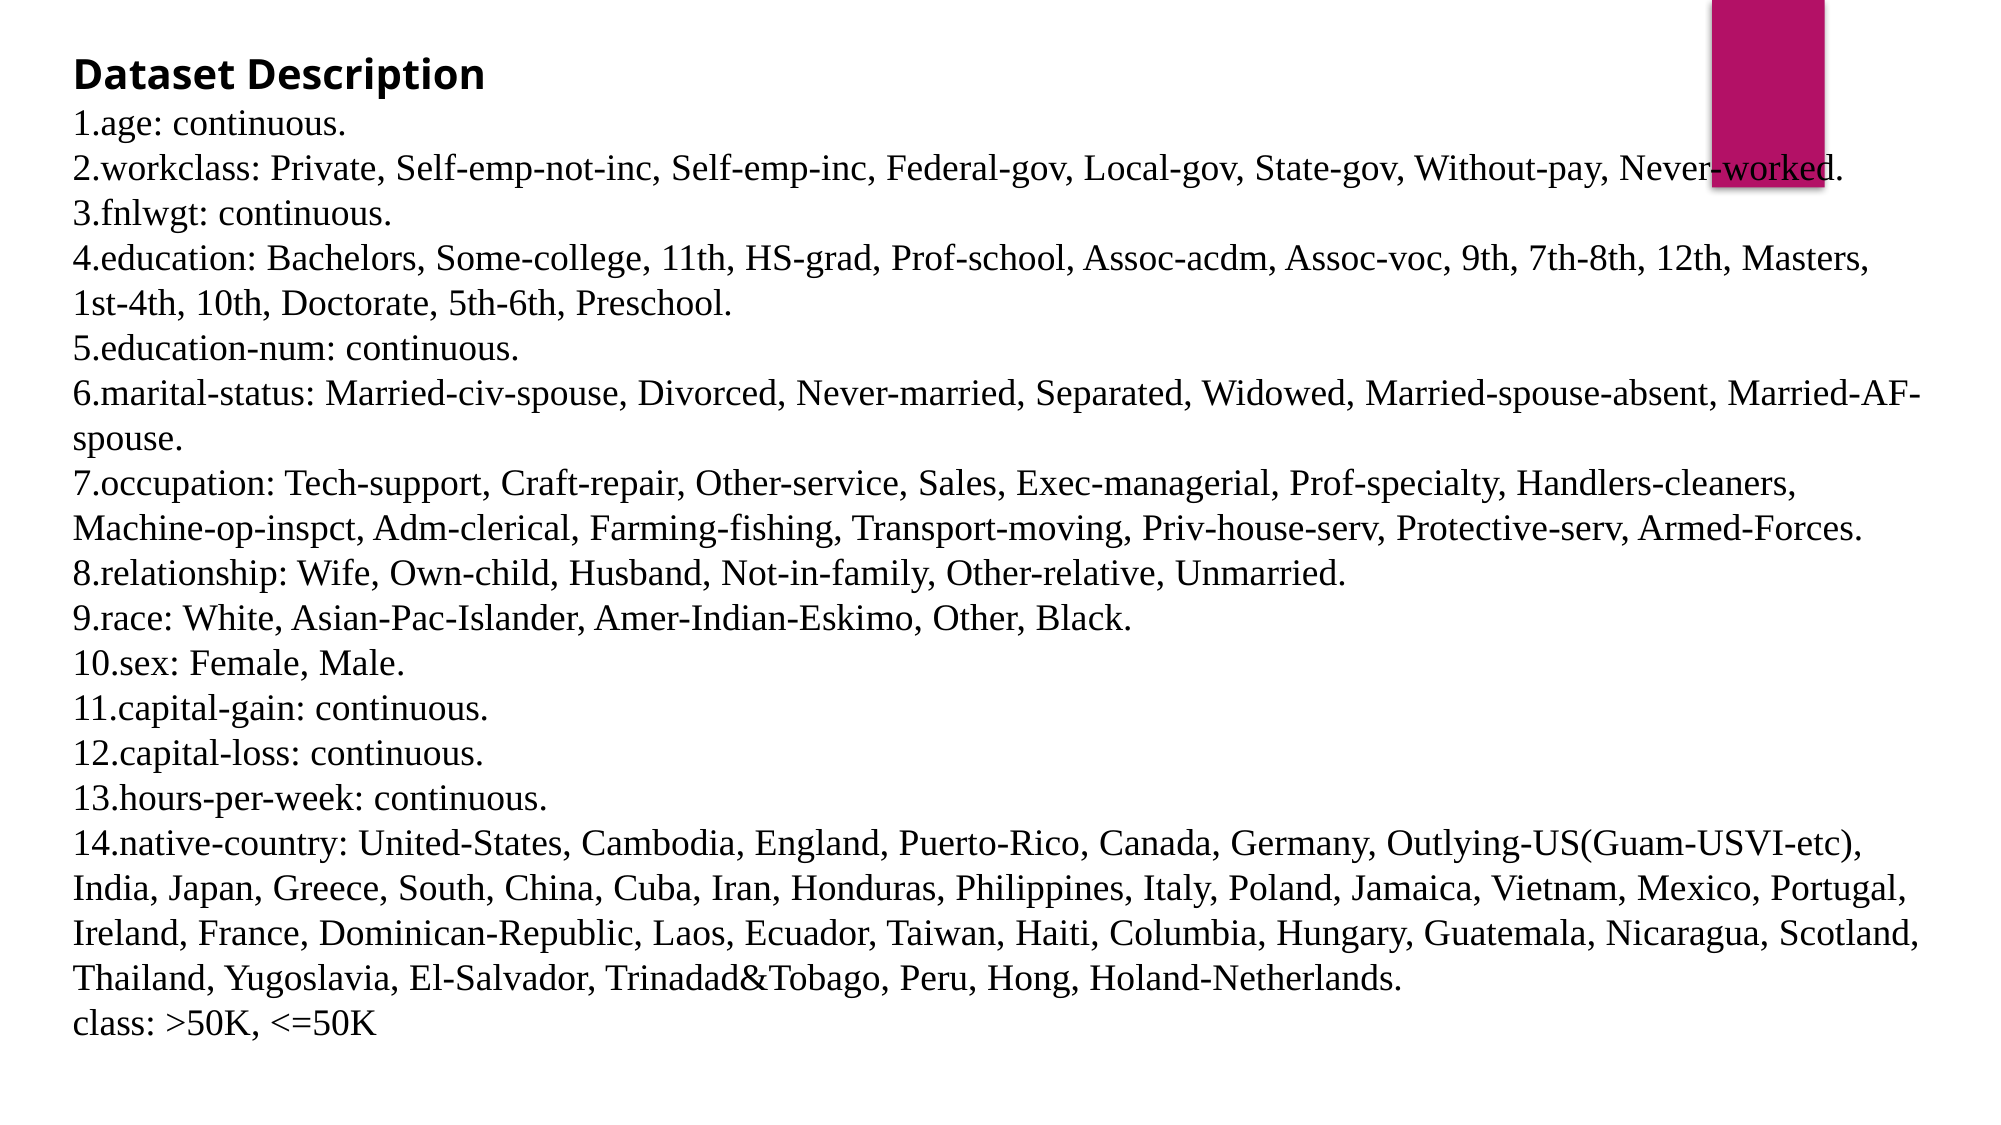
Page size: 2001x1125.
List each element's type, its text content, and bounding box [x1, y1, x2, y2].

text_box Dataset Description age: continuous. workclass: Private, Self-emp-not-inc, Self-emp-inc, Federal-gov, Local-gov, State-gov, Without-pay, Never-worked. fnlwgt: continuous. education: Bachelors, Some-college, 11th, HS-grad, Prof-school, Assoc-acdm, Assoc-voc, 9th, 7th-8th, 12th, Masters, 1st-4th, 10th, Doctorate, 5th-6th, Preschool. education-num: continuous. marital-status: Married-civ-spouse, Divorced, Never-married, Separated, Widowed, Married-spouse-absent, Married-AF-spouse. occupation: Tech-support, Craft-repair, Other-service, Sales, Exec-managerial, Prof-specialty, Handlers-cleaners, Machine-op-inspct, Adm-clerical, Farming-fishing, Transport-moving, Priv-house-serv, Protective-serv, Armed-Forces. relationship: Wife, Own-child, Husband, Not-in-family, Other-relative, Unmarried. race: White, Asian-Pac-Islander, Amer-Indian-Eskimo, Other, Black. sex: Female, Male. capital-gain: continuous. capital-loss: continuous. hours-per-week: continuous. native-country: United-States, Cambodia, England, Puerto-Rico, Canada, Germany, Outlying-US(Guam-USVI-etc), India, Japan, Greece, South, China, Cuba, Iran, Honduras, Philippines, Italy, Poland, Jamaica, Vietnam, Mexico, Portugal, Ireland, France, Dominican-Republic, Laos, Ecuador, Taiwan, Haiti, Columbia, Hungary, Guatemala, Nicaragua, Scotland, Thailand, Yugoslavia, El-Salvador, Trinadad&Tobago, Peru, Hong, Holand-Netherlands. class: >50K, <=50K [57, 40, 1943, 1051]
